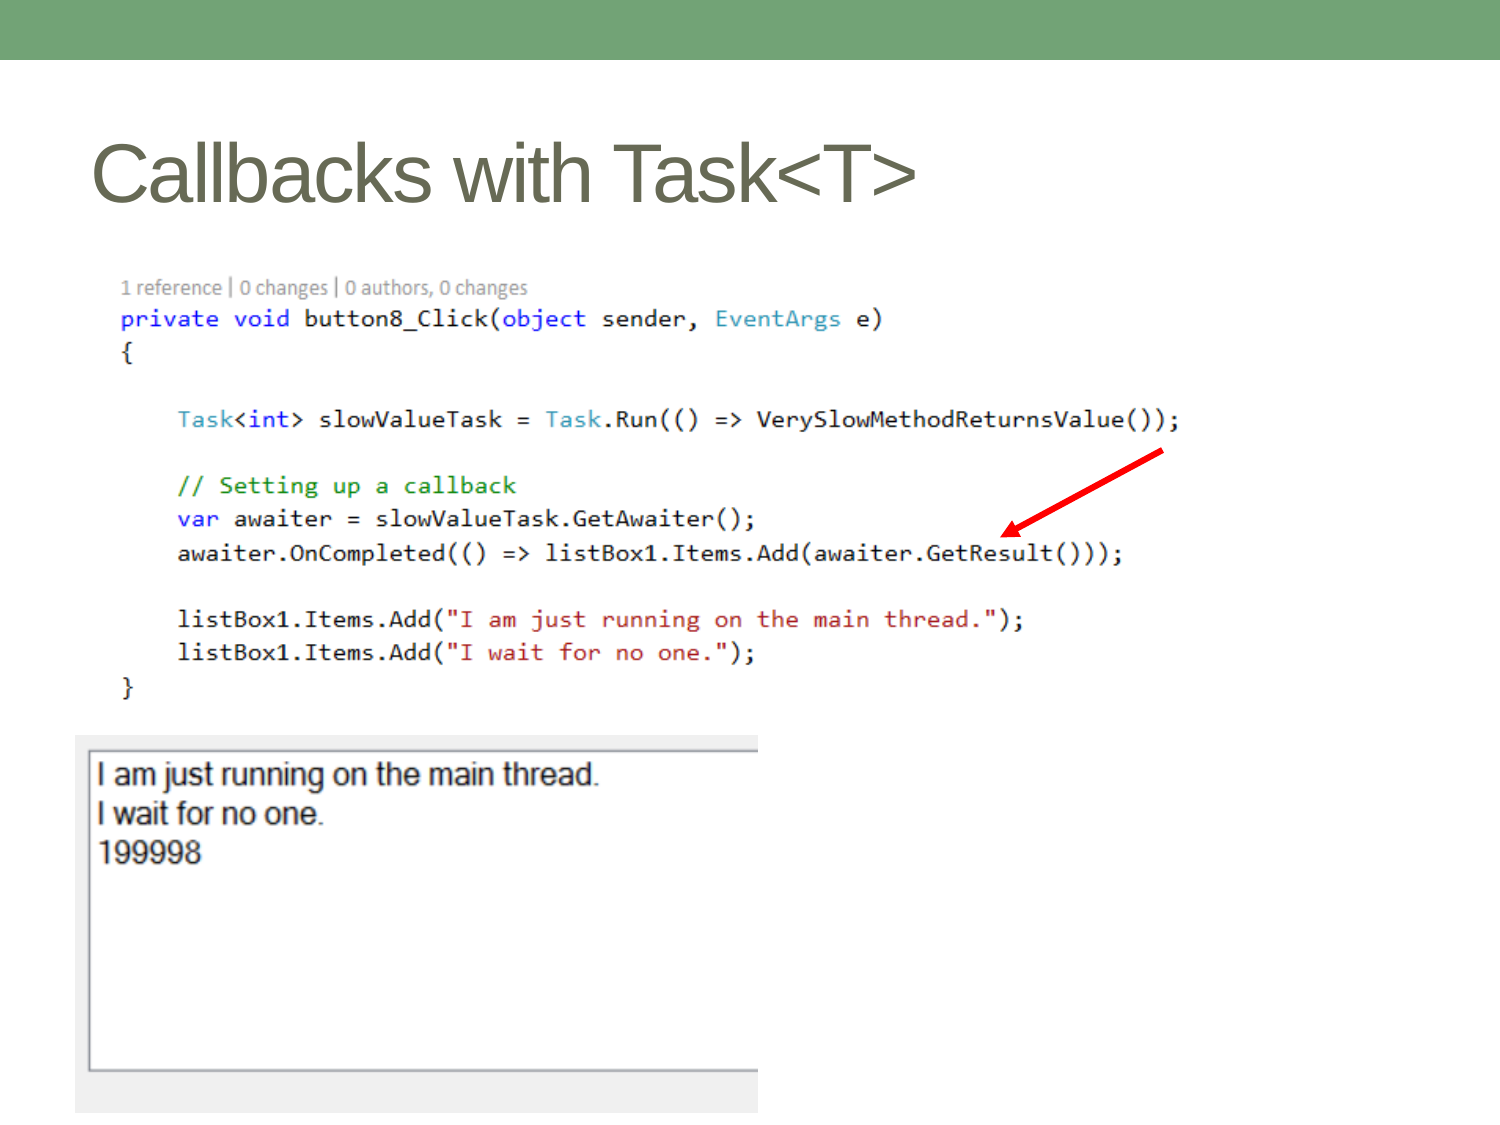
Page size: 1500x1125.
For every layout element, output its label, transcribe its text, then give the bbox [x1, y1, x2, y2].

picture [74, 735, 758, 1113]
title Callbacks with Task<T> [75, 87, 1425, 250]
picture [74, 262, 1213, 717]
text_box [999, 449, 1163, 538]
